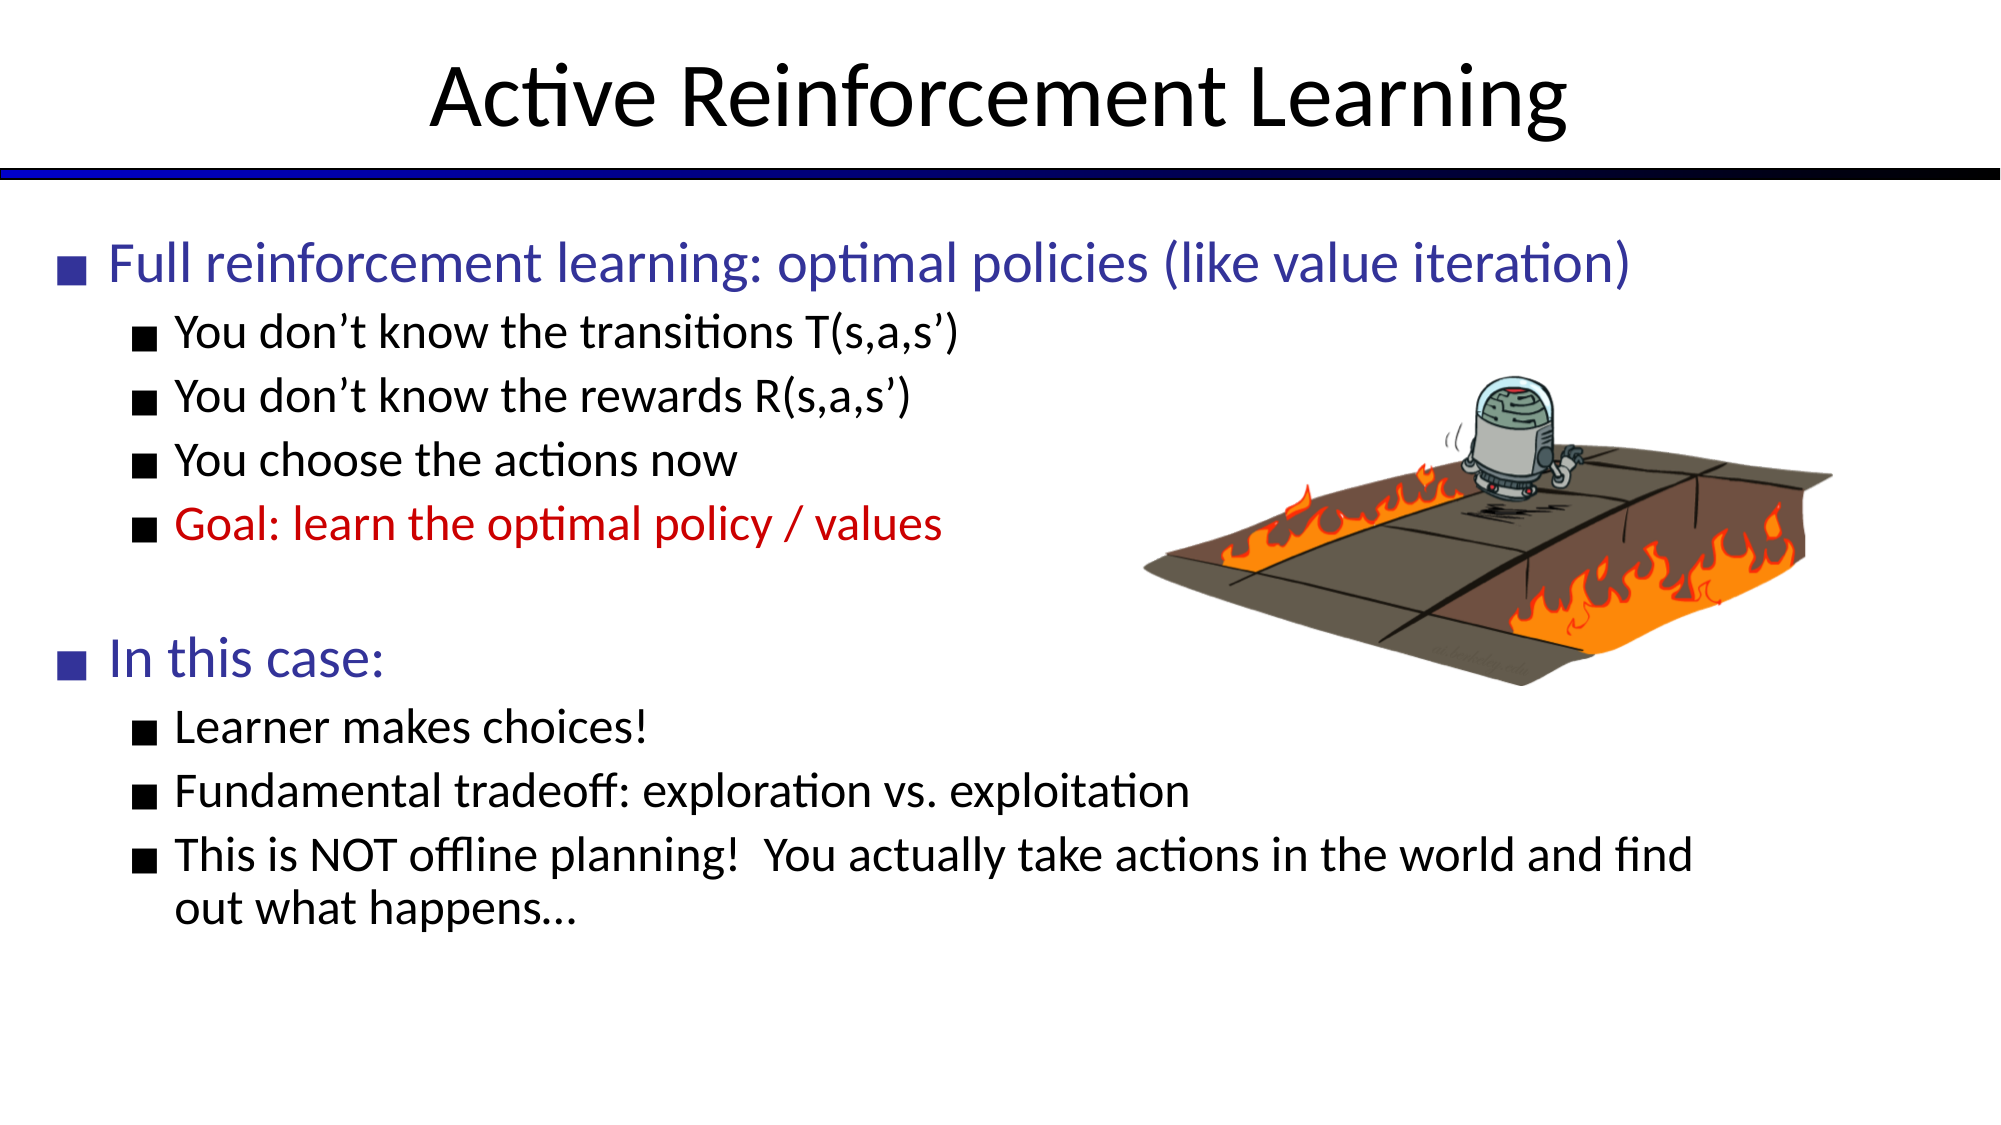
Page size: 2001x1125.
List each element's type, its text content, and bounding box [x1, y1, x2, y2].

picture [1137, 349, 1834, 687]
list Full reinforcement learning: optimal policies (like value iteration) You don’t know the transitions T(s,a,s’) You don’t know the rewards R(s,a,s’) You choose the actions now Goal: learn the optimal policy / values In this case: Learner makes choices! Fundamental tradeoff: exploration vs. exploitation This is NOT offline planning! You actually take actions in the world and find out what happens… [37, 224, 1713, 968]
title Active Reinforcement Learning [0, 0, 2000, 184]
